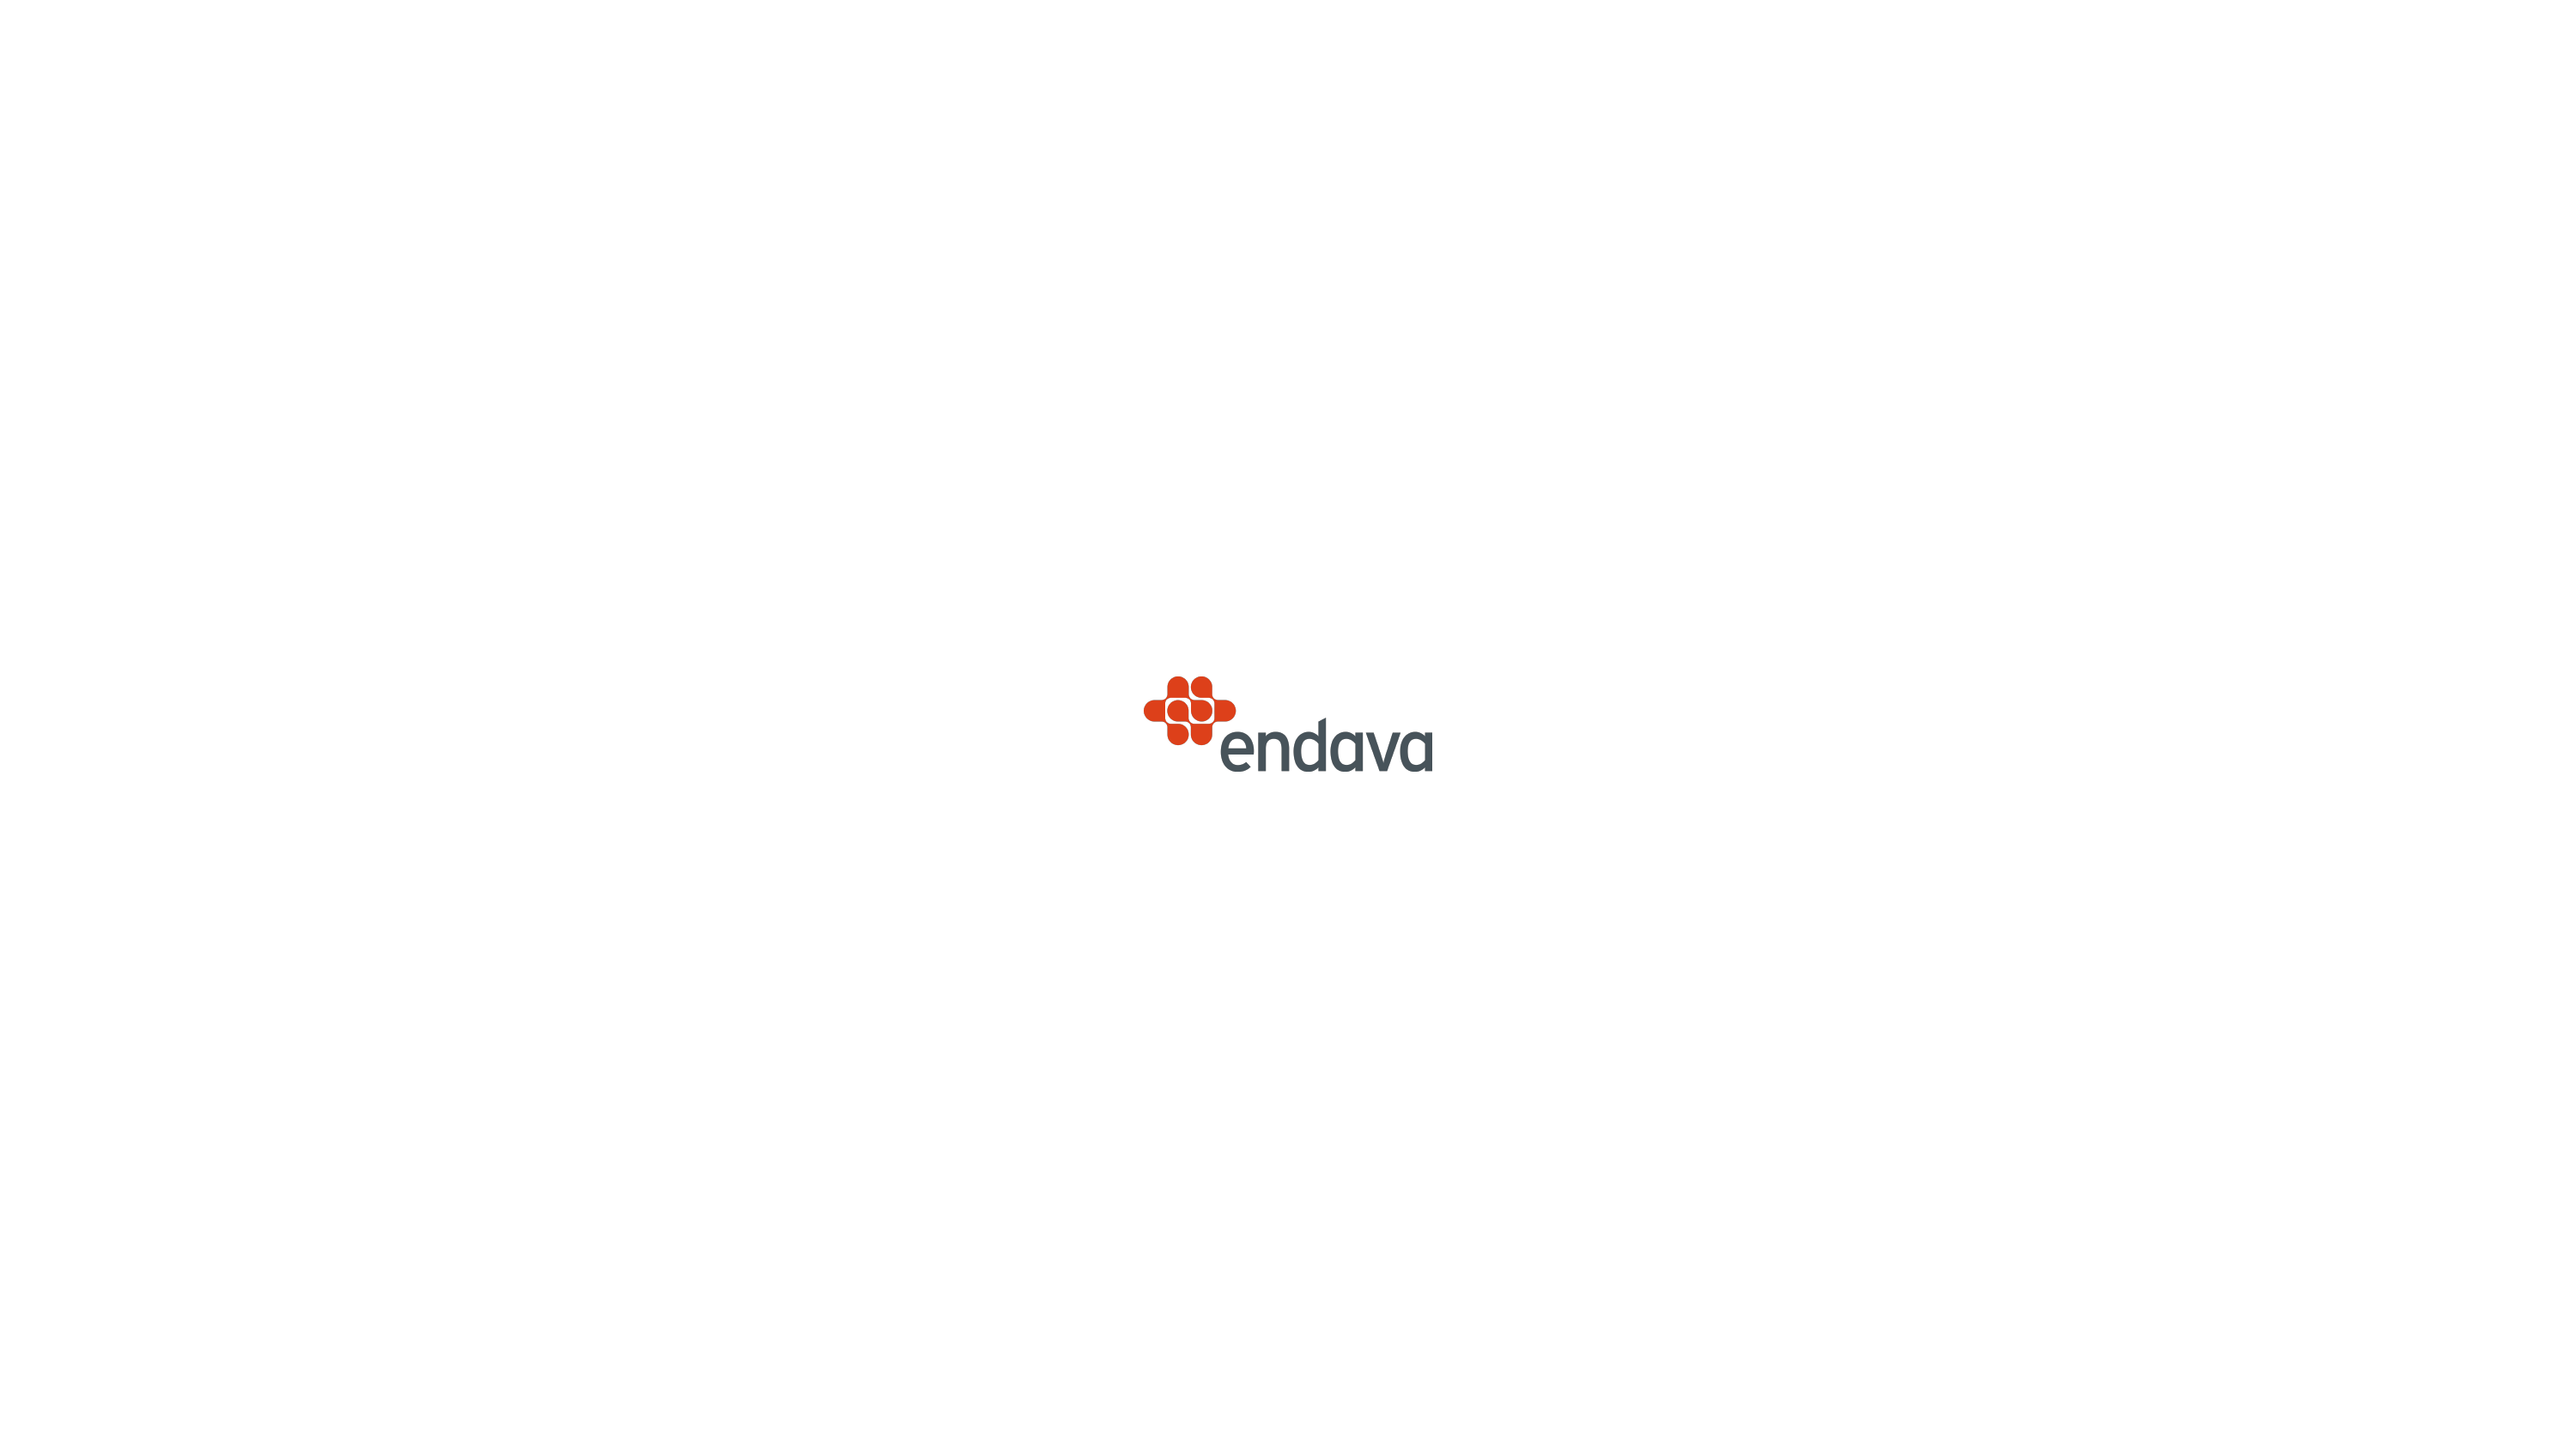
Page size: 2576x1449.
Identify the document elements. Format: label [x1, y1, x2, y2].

picture [1144, 676, 1432, 772]
